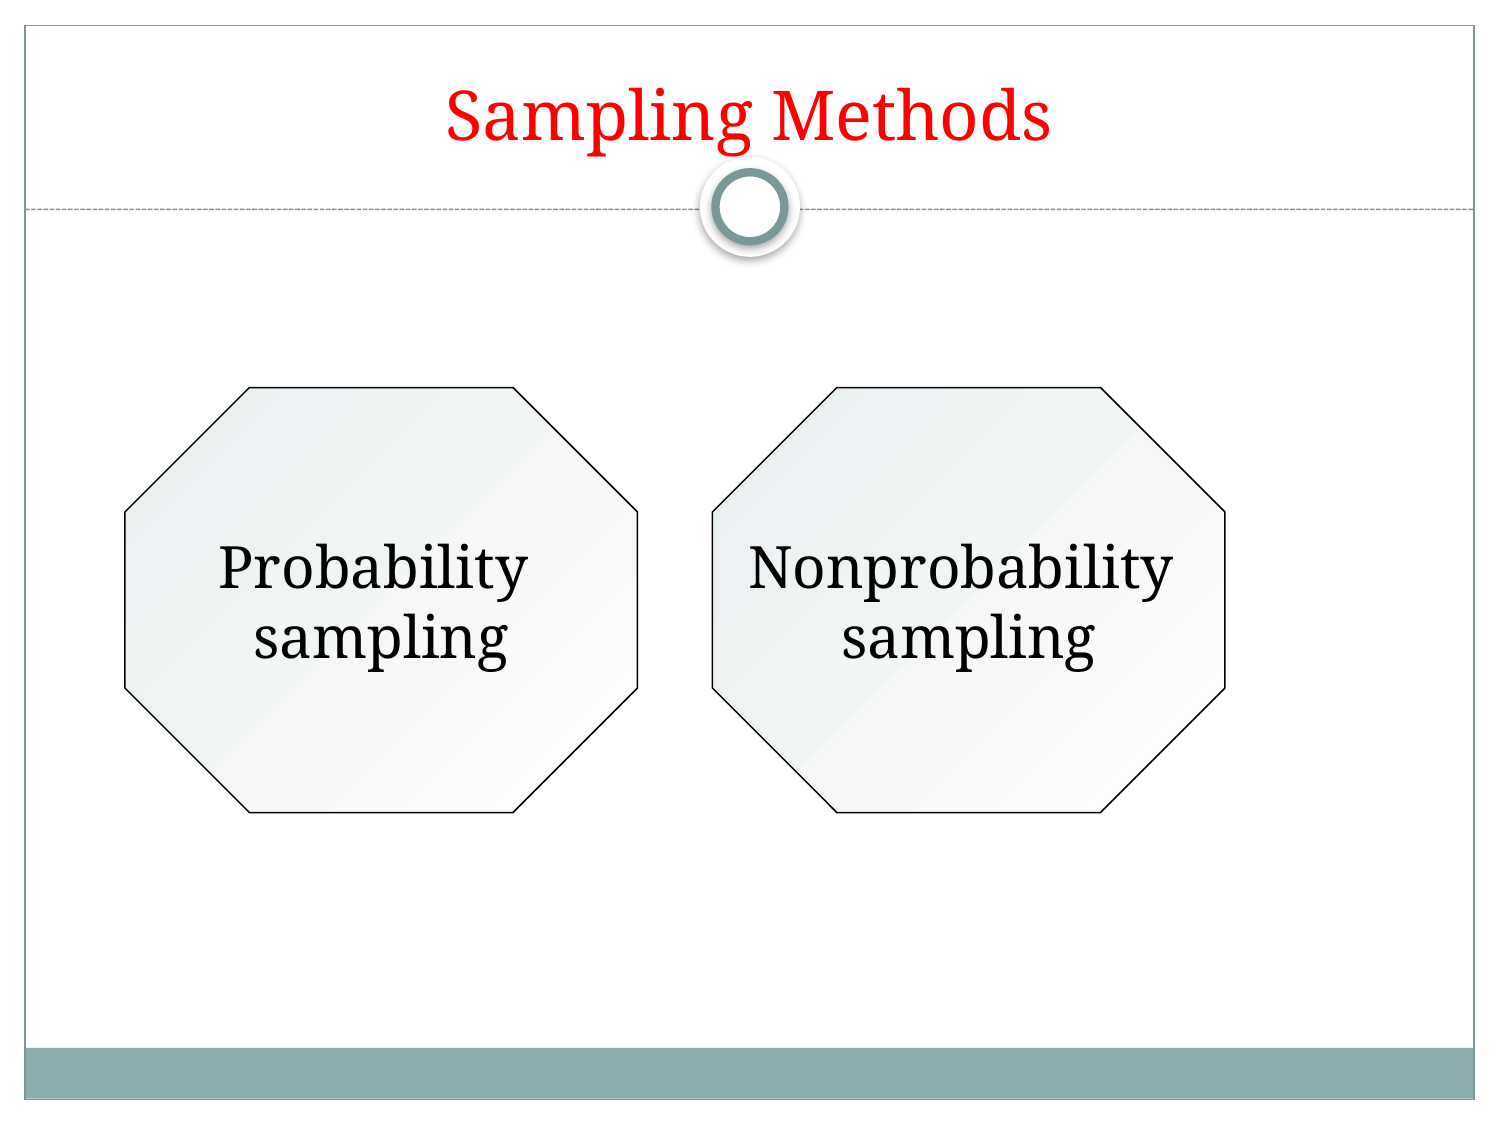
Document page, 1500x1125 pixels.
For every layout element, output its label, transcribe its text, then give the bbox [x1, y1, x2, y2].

text_box Nonprobability sampling [712, 387, 1225, 813]
text_box Probability sampling [124, 387, 638, 813]
title Sampling Methods [49, 37, 1450, 162]
